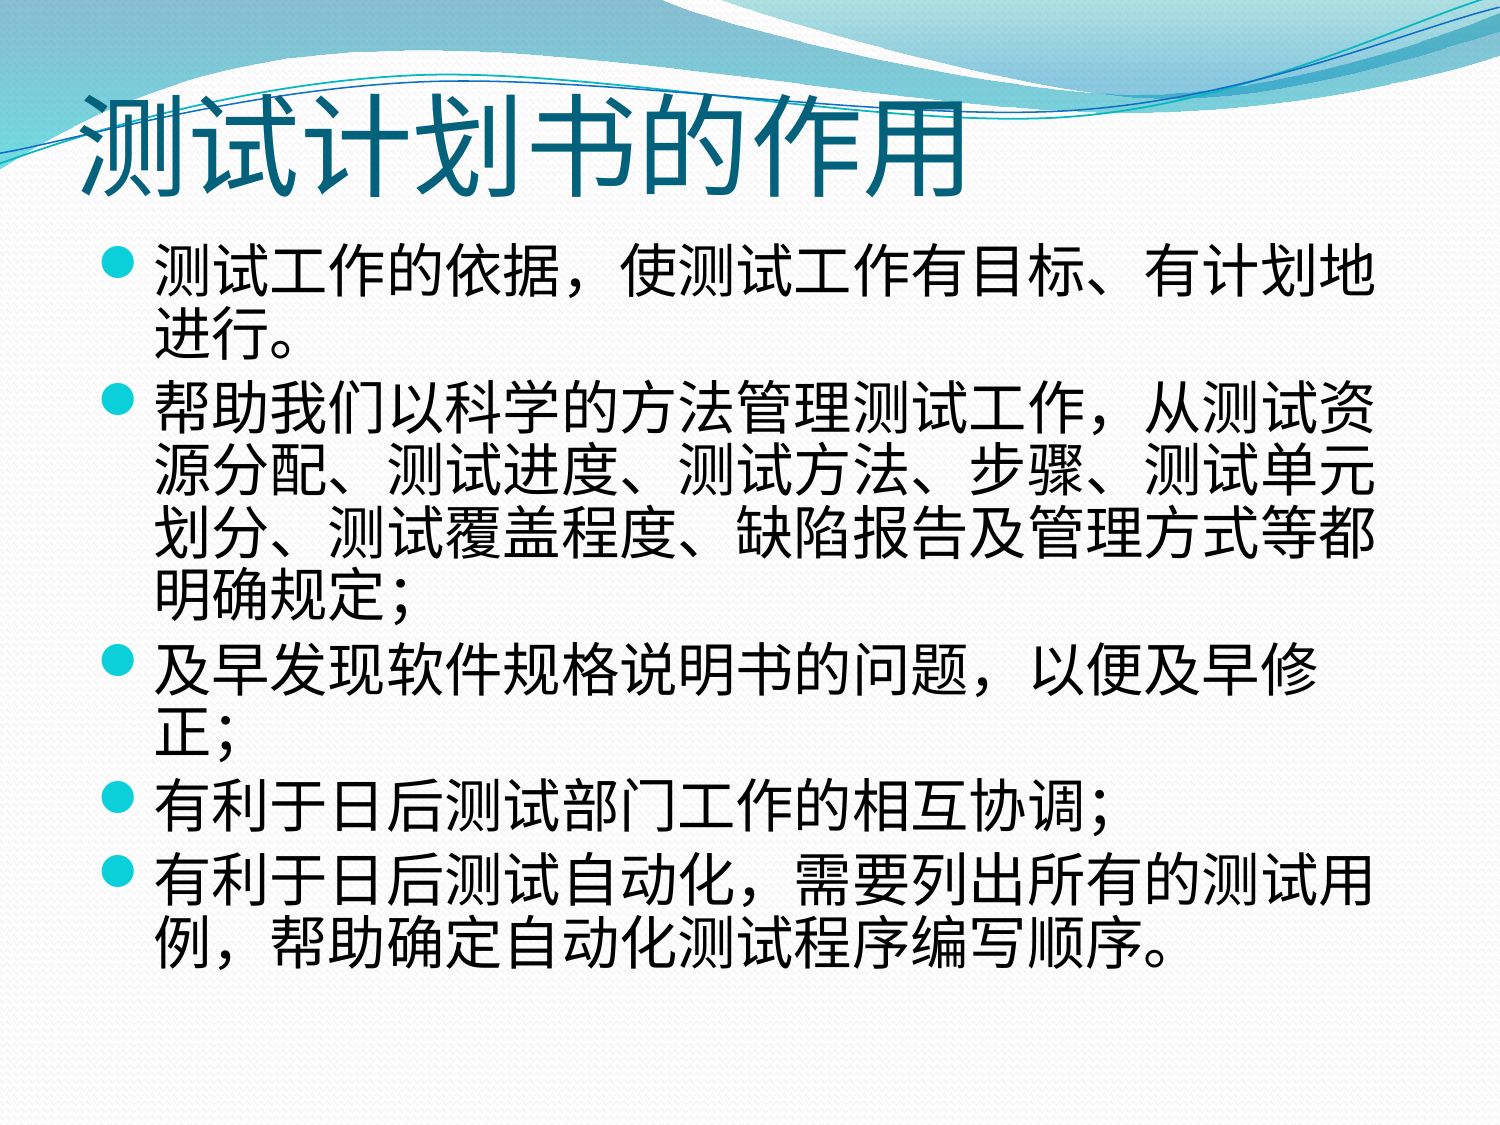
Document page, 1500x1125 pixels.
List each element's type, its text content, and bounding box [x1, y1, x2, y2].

list 测试工作的依据，使测试工作有目标、有计划地进行。 帮助我们以科学的方法管理测试工作，从测试资源分配、测试进度、测试方法、步骤、测试单元划分、测试覆盖程度、缺陷报告及管理方式等都明确规定； 及早发现软件规格说明书的问题，以便及早修正； 有利于日后测试部门工作的相互协调； 有利于日后测试自动化，需要列出所有的测试用例，帮助确定自动化测试程序编写顺序。 [82, 234, 1409, 1032]
title 测试计划书的作用 [75, 70, 1425, 211]
